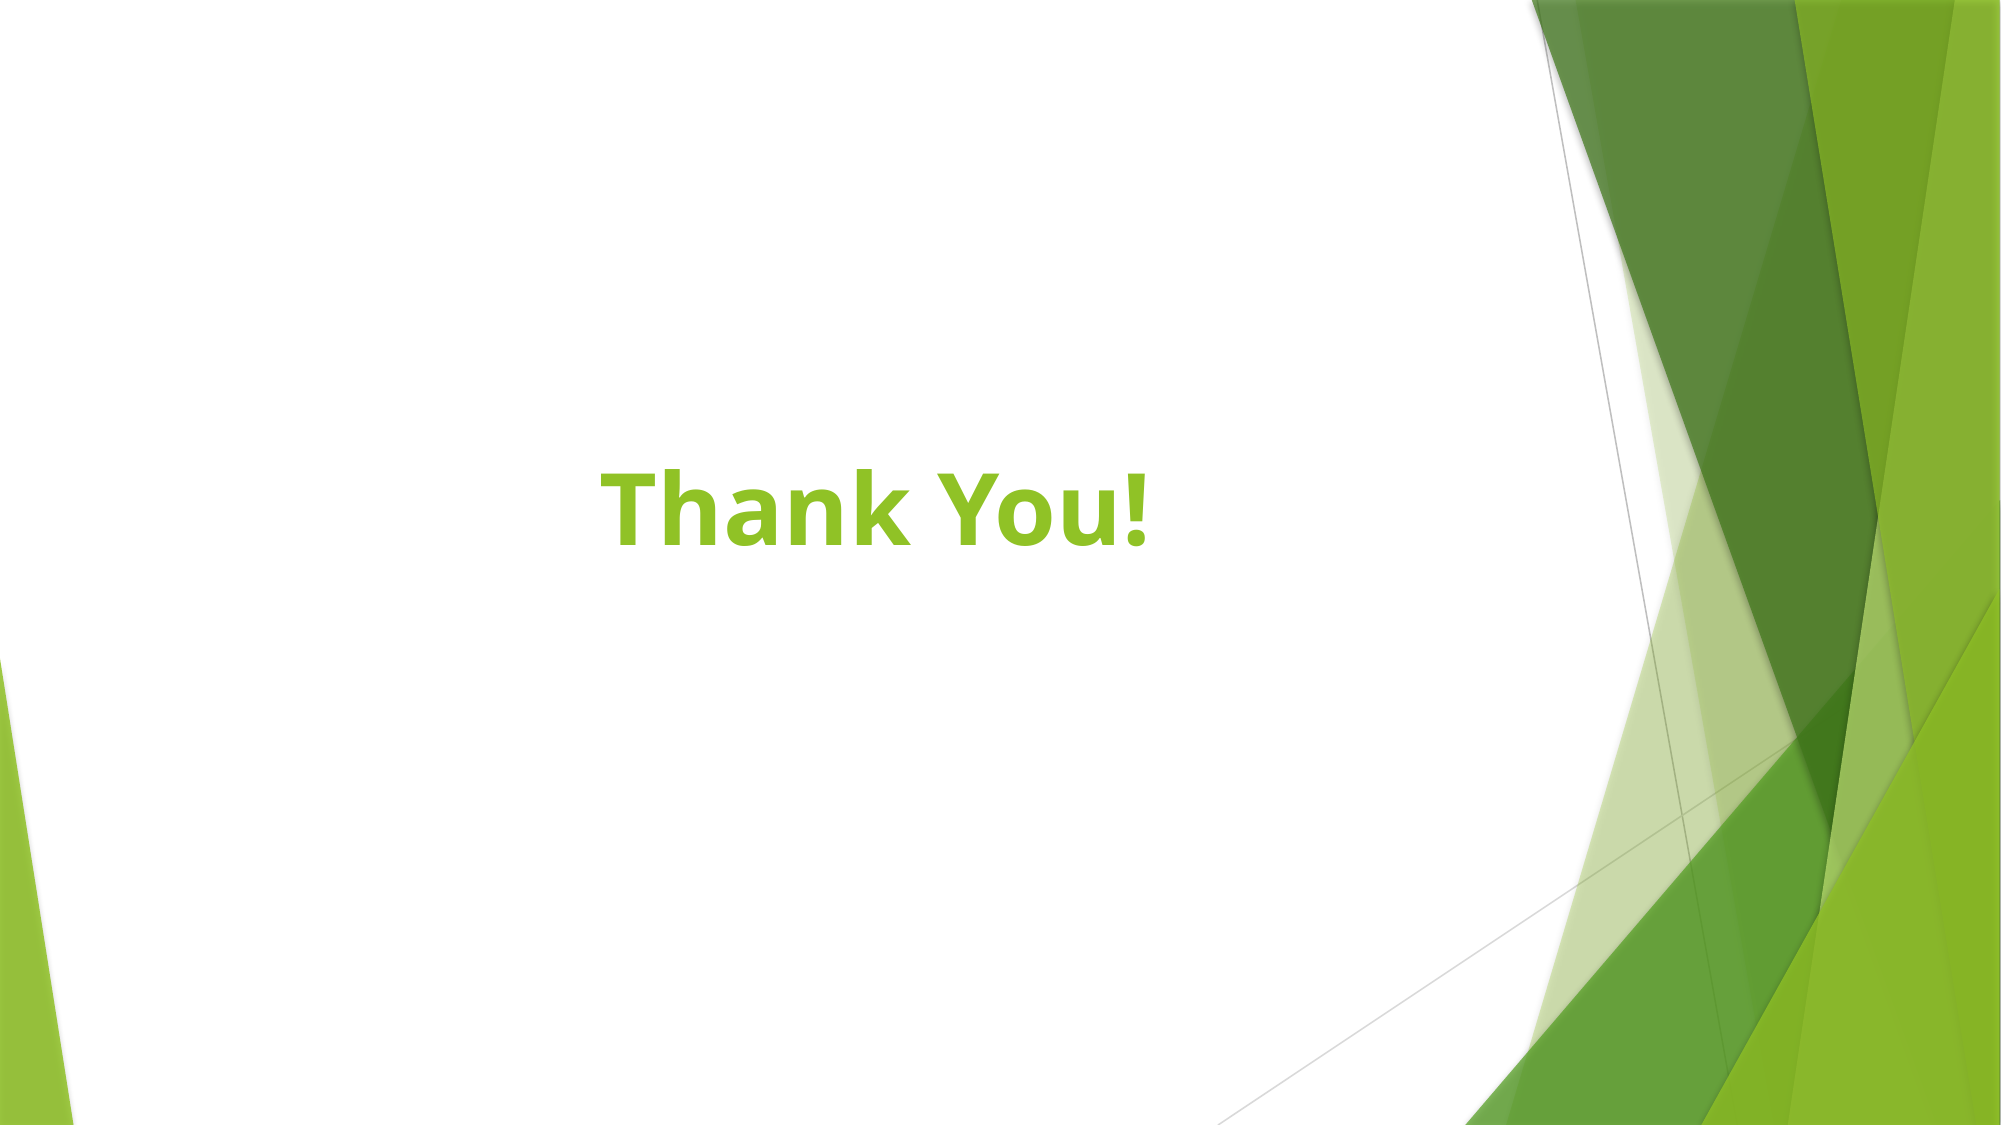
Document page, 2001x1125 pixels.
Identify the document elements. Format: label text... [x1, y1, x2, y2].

title Thank You! [584, 437, 1235, 593]
